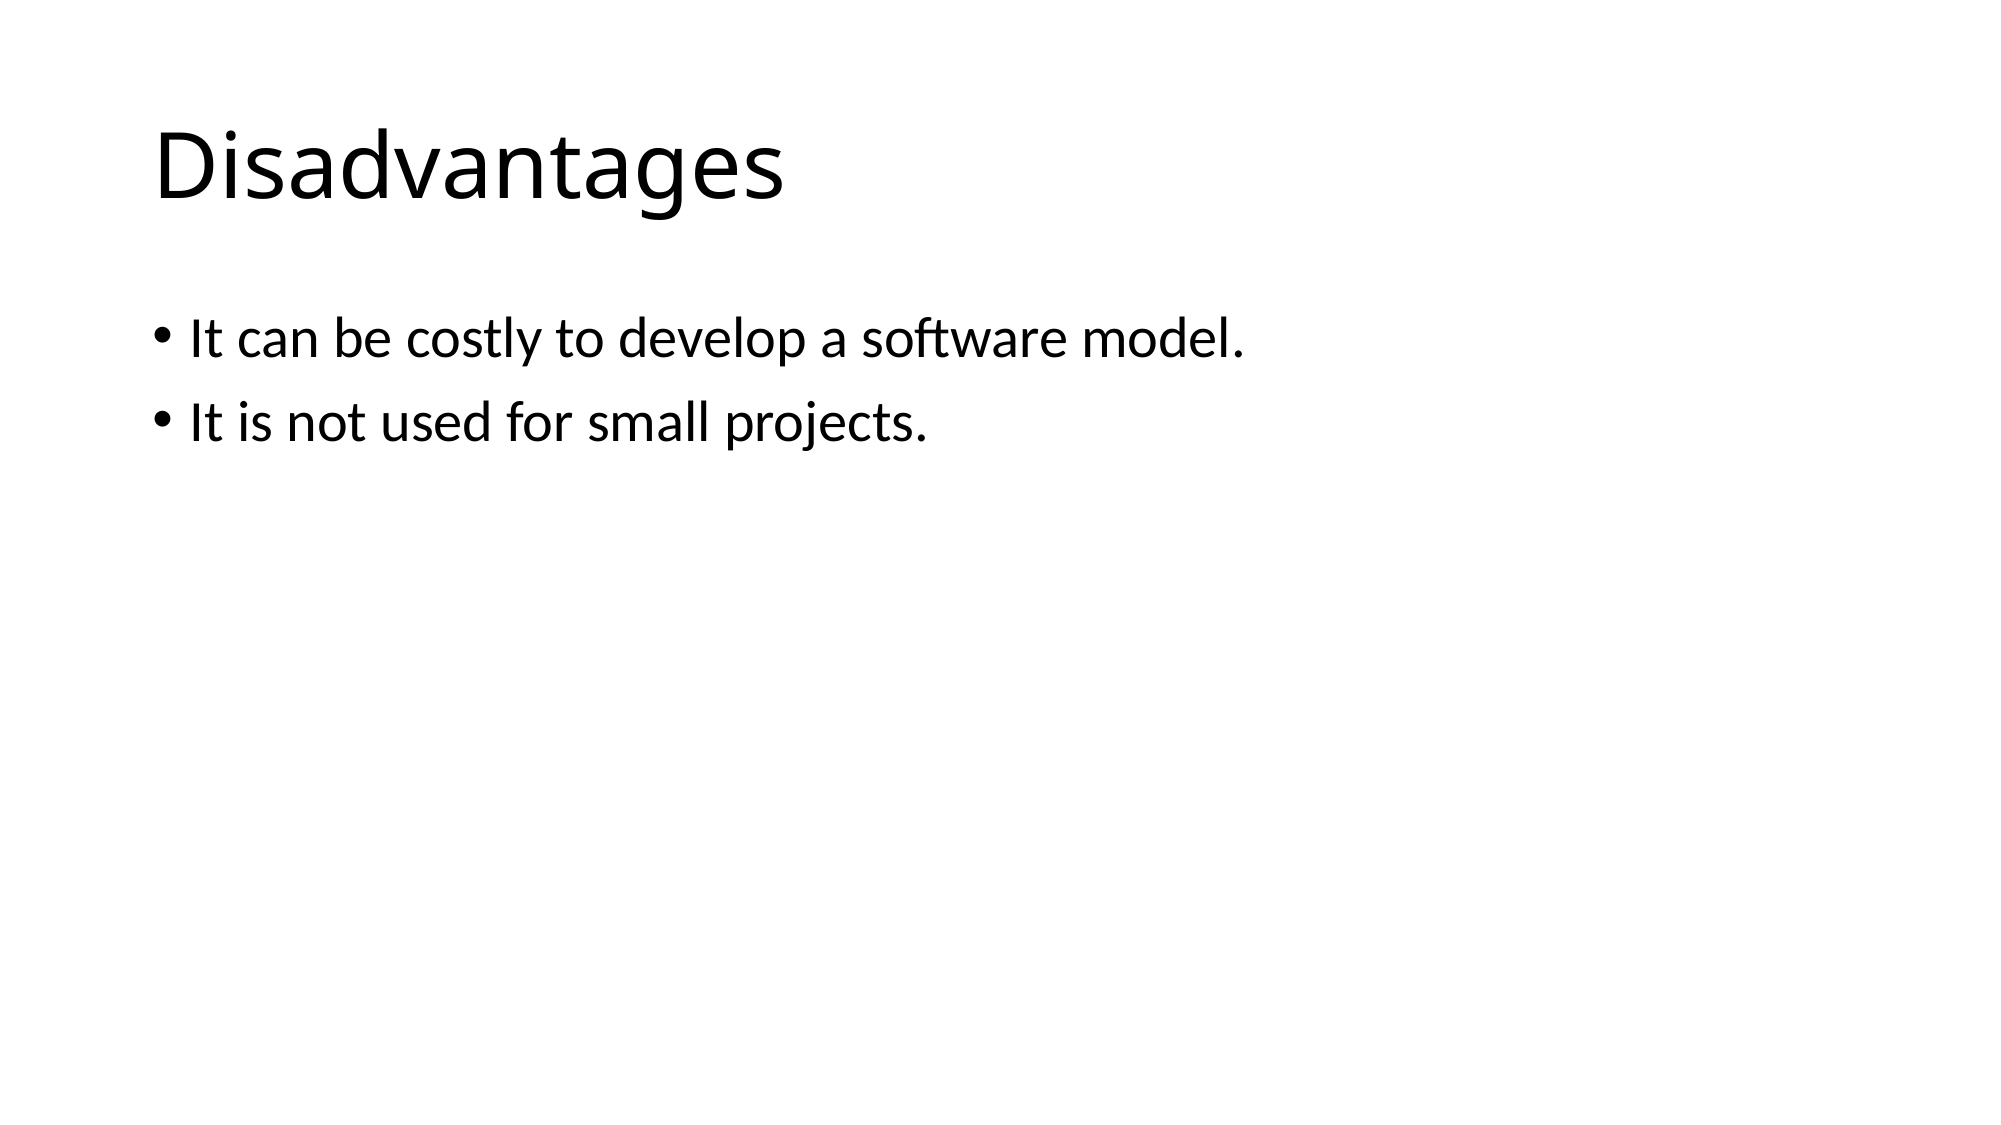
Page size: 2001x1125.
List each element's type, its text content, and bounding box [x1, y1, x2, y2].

title Disadvantages [137, 59, 1863, 278]
list It can be costly to develop a software model. It is not used for small projects. [137, 299, 1863, 1014]
